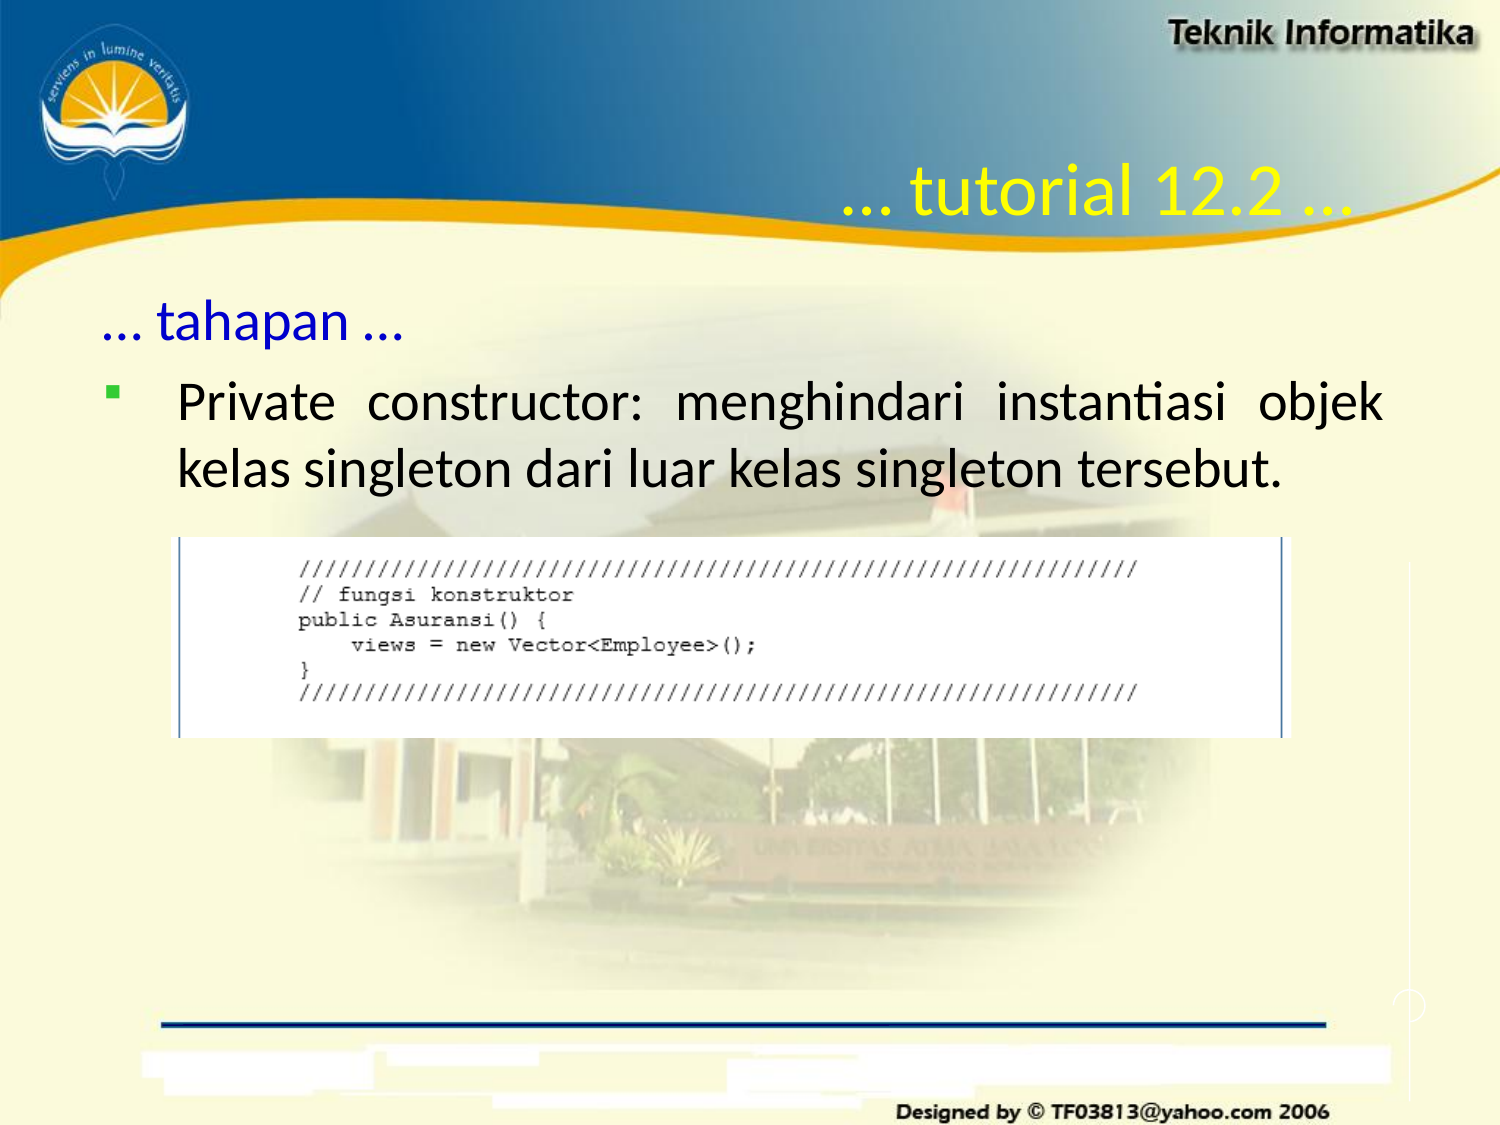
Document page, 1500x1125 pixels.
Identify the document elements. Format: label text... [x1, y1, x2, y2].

list … tahapan … Private constructor: menghindari instantiasi objek kelas singleton dari luar kelas singleton tersebut. [87, 275, 1400, 1013]
picture [0, 0, 1500, 1125]
title … tutorial 12.2 … [93, 50, 1369, 238]
